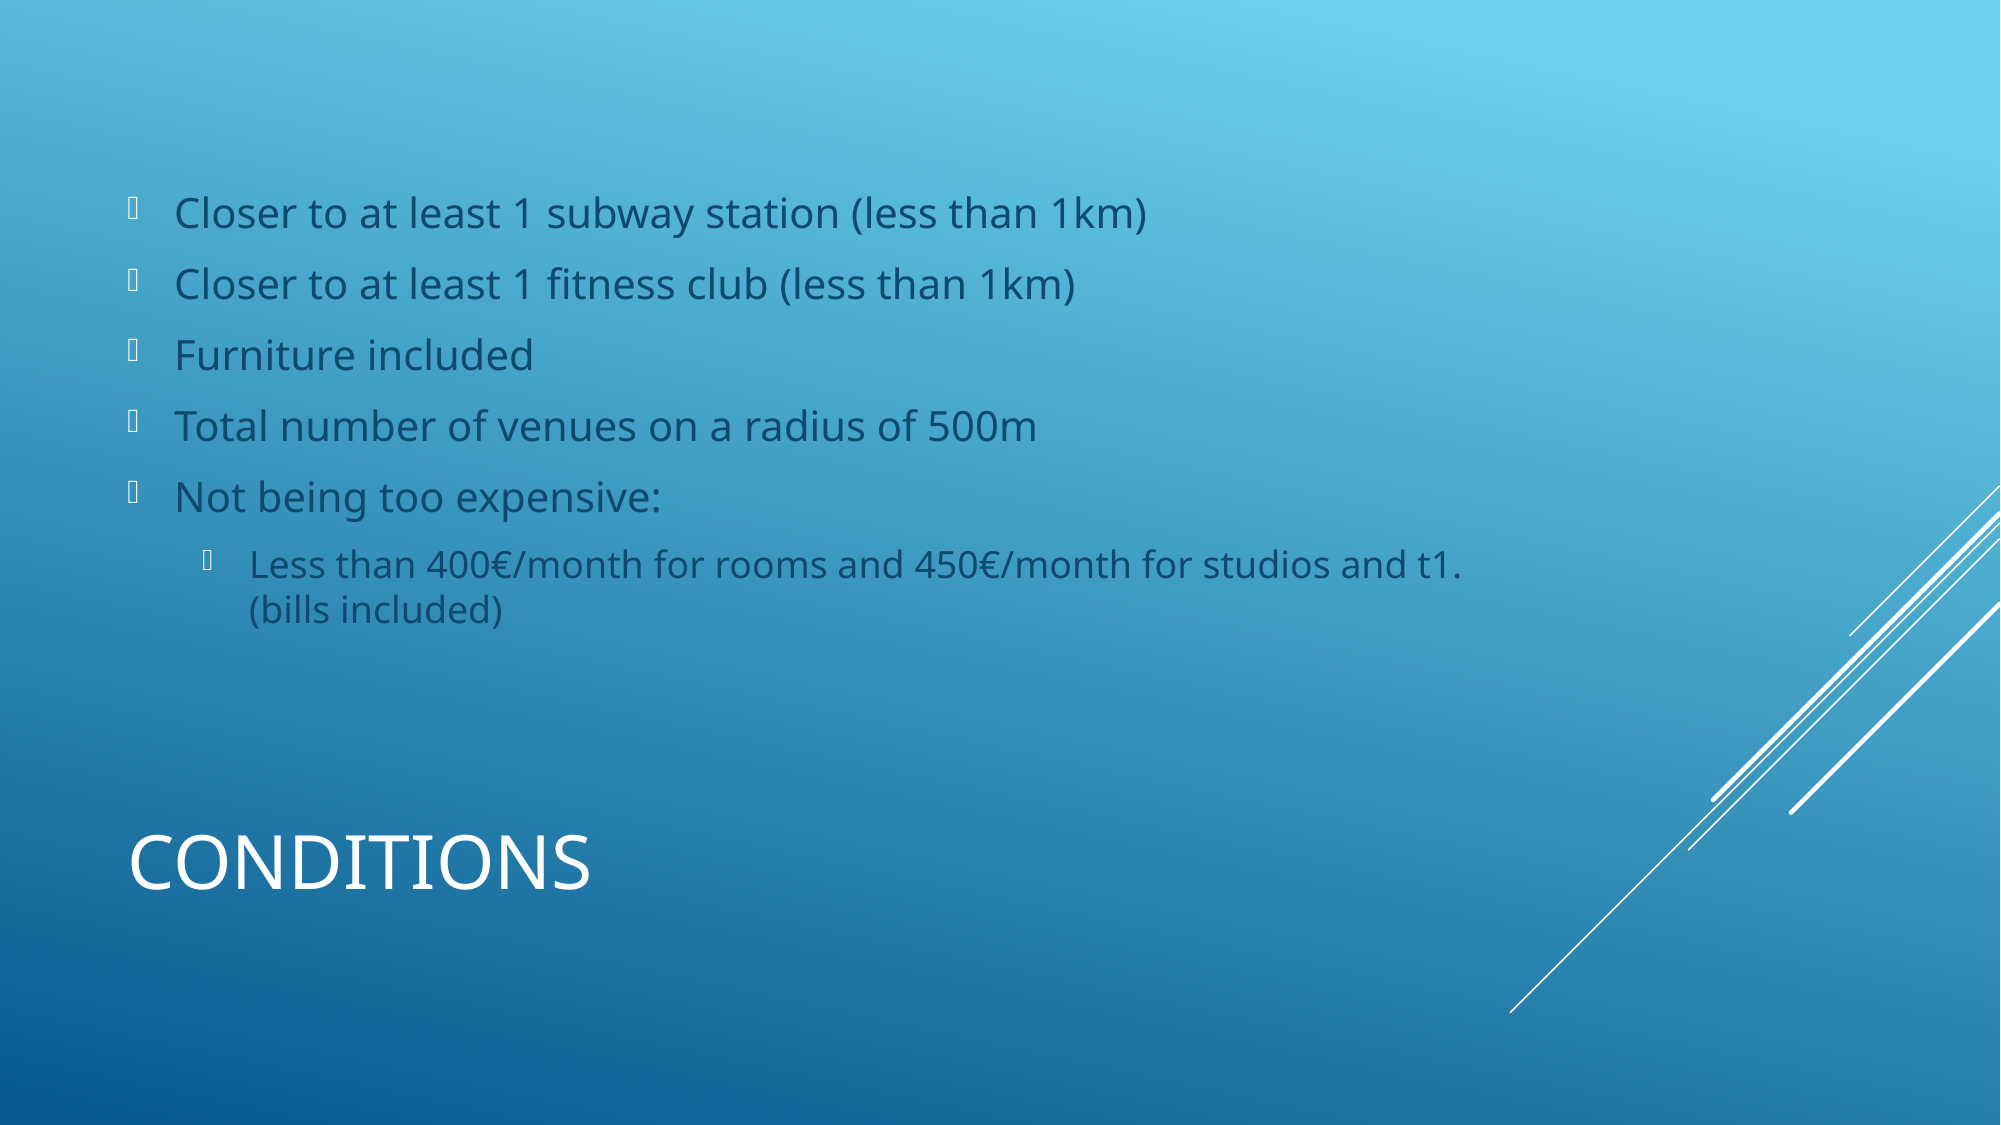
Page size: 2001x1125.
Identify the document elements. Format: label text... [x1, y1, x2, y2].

title Conditions [112, 736, 1513, 984]
list Closer to at least 1 subway station (less than 1km) Closer to at least 1 fitness club (less than 1km) Furniture included Total number of venues on a radius of 500m Not being too expensive: Less than 400€/month for rooms and 450€/month for studios and t1. (bills included) [112, 112, 1513, 706]
